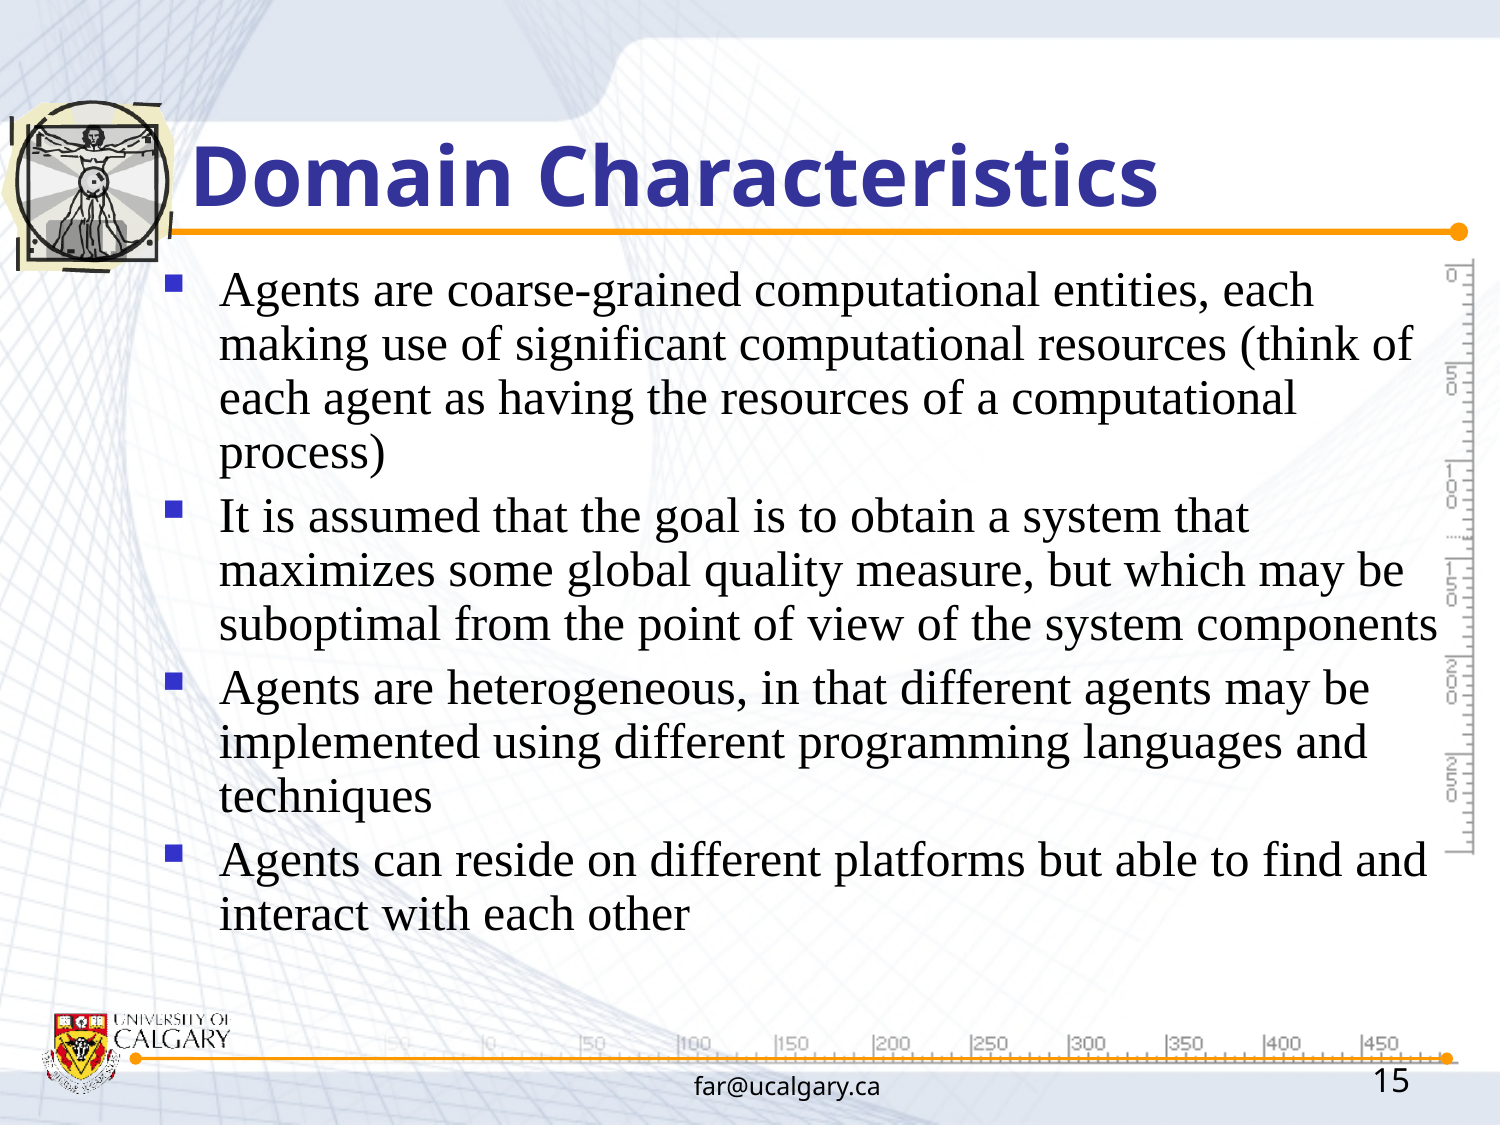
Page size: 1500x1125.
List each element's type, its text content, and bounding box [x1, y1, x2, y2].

slide_number 15 [1112, 1046, 1426, 1113]
title Domain Characteristics [174, 42, 1468, 231]
picture [0, 0, 1500, 1125]
footer far@ucalgary.ca [549, 1046, 1026, 1113]
list Agents are coarse-grained computational entities, each making use of significant computational resources (think of each agent as having the resources of a computational process) It is assumed that the goal is to obtain a system that maximizes some global quality measure, but which may be suboptimal from the point of view of the system components Agents are heterogeneous, in that different agents may be implemented using different programming languages and techniques Agents can reside on different platforms but able to find and interact with each other [147, 255, 1461, 1000]
